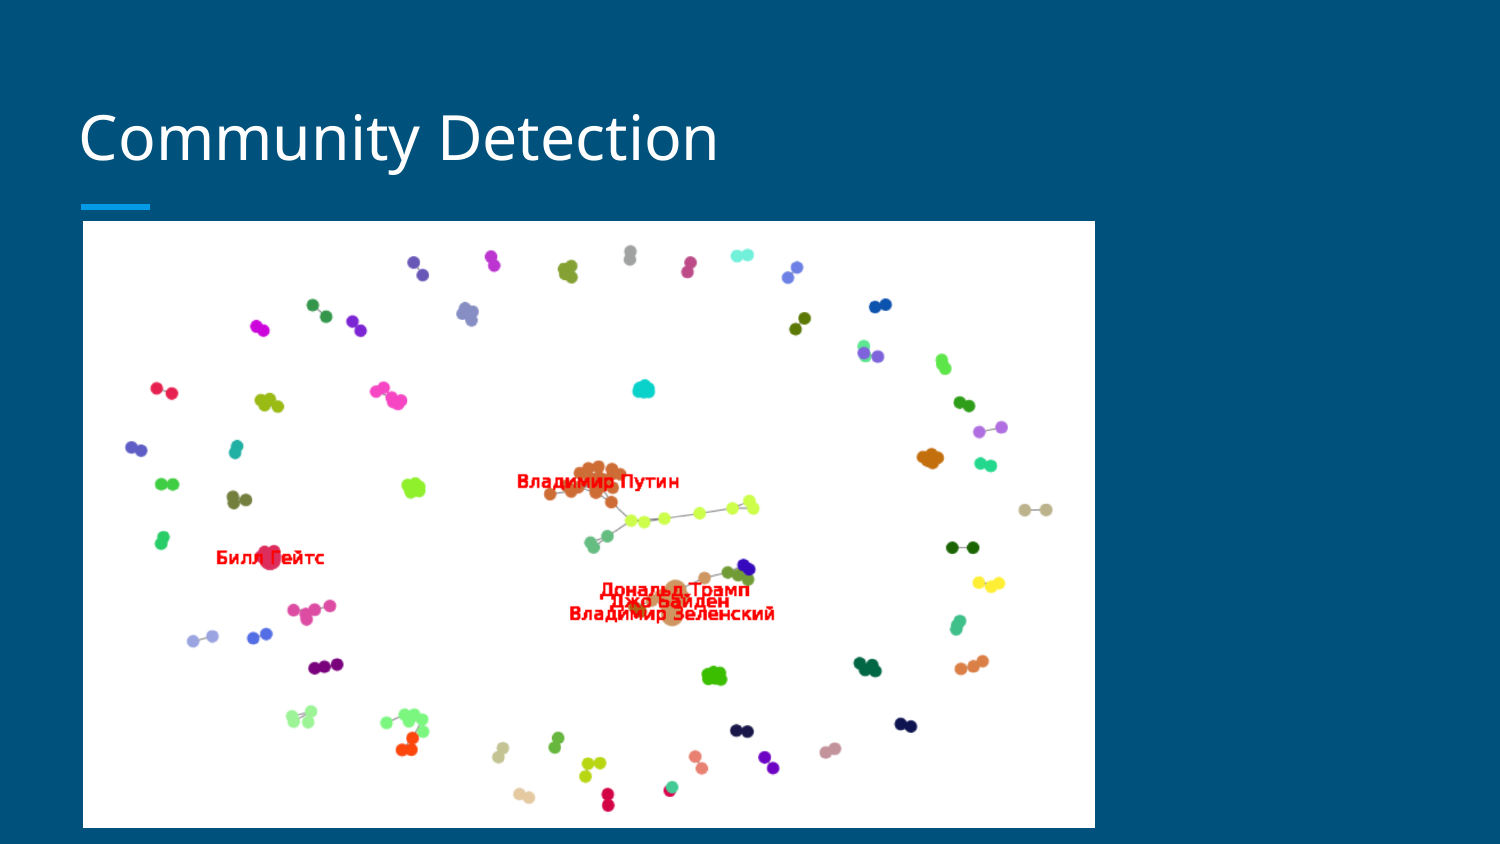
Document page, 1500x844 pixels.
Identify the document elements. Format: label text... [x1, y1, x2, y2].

title Community Detection [63, 75, 1437, 188]
picture [84, 222, 1094, 827]
